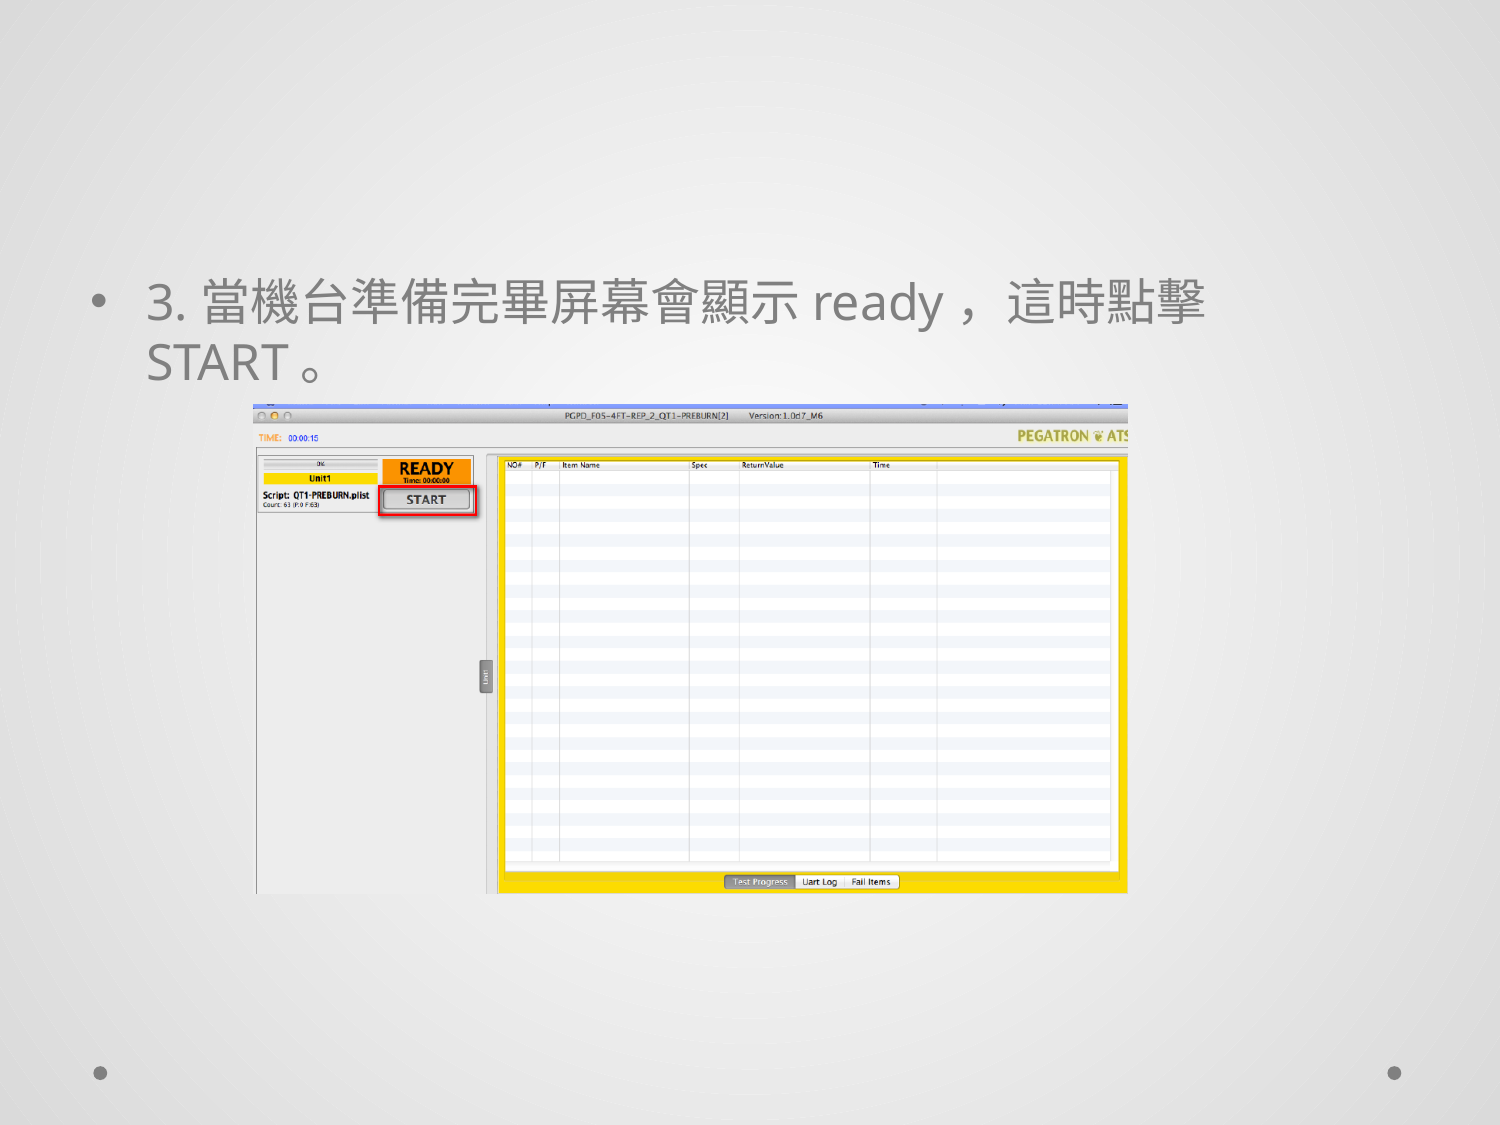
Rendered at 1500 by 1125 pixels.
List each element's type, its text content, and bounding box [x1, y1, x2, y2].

list 3.當機台準備完畢屏幕會顯示ready，這時點擊START。 [75, 262, 1425, 1005]
picture [253, 403, 1128, 894]
